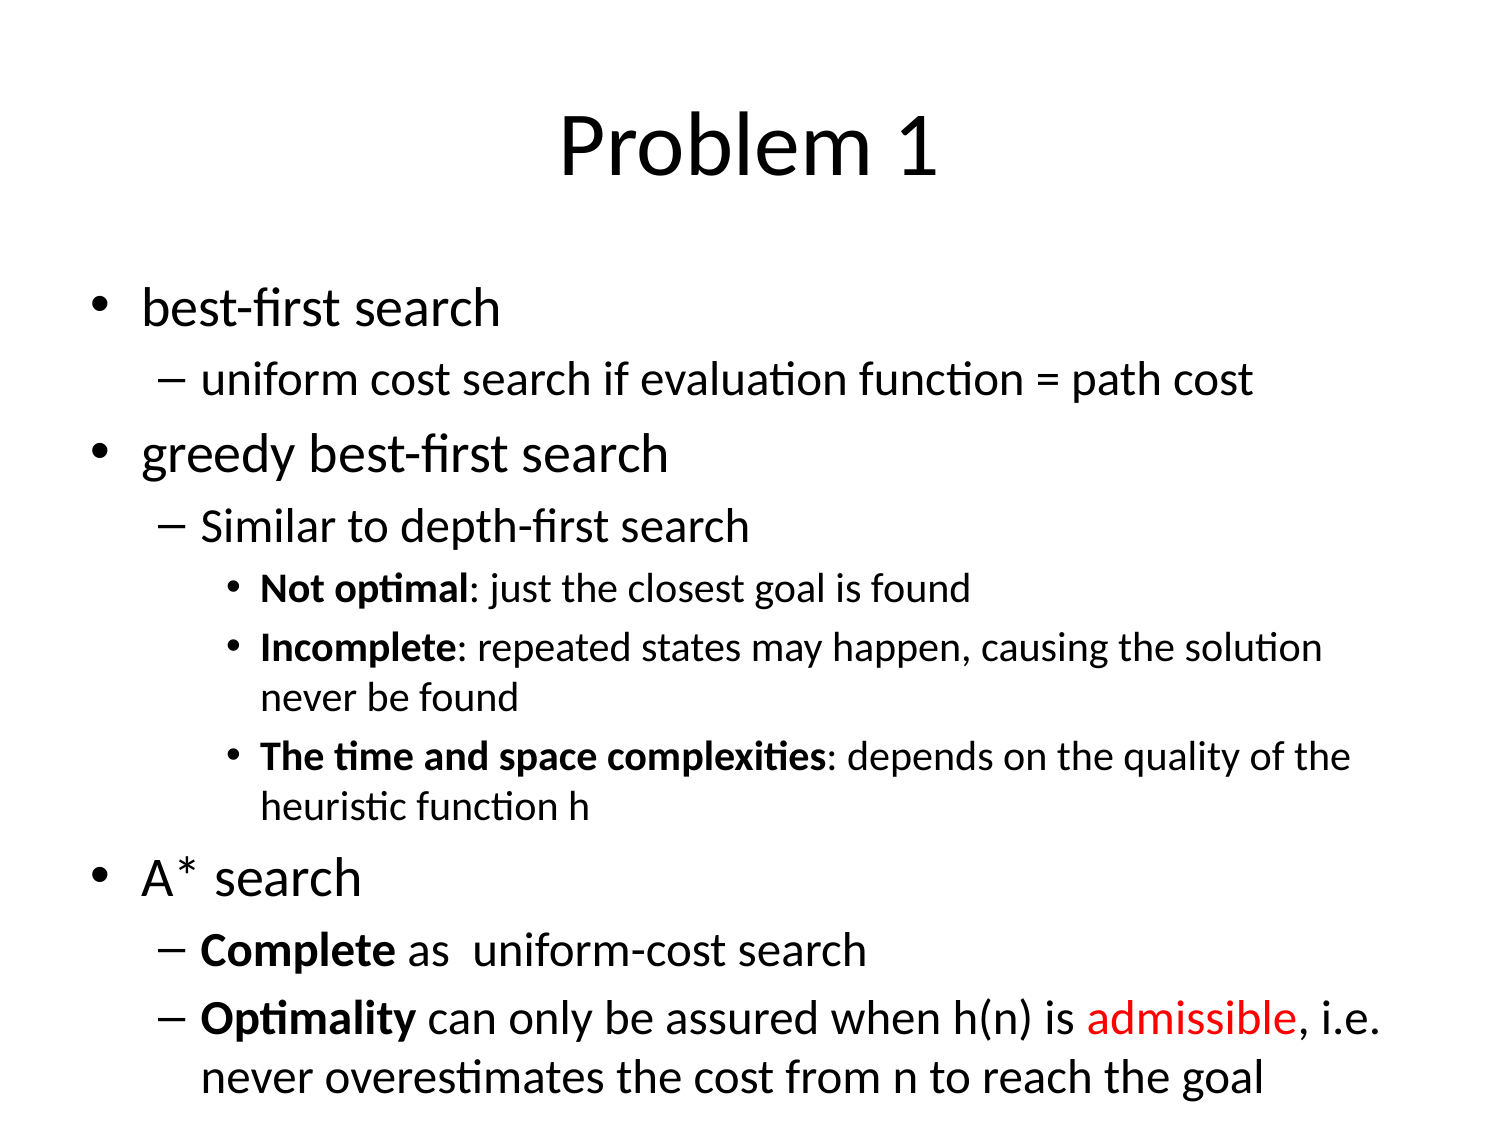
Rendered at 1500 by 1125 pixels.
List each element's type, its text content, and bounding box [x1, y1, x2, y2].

list best-first search uniform cost search if evaluation function = path cost greedy best-first search Similar to depth-first search Not optimal: just the closest goal is found Incomplete: repeated states may happen, causing the solution never be found The time and space complexities: depends on the quality of the heuristic function h A* search Complete as uniform-cost search Optimality can only be assured when h(n) is admissible, i.e. never overestimates the cost from n to reach the goal [75, 262, 1412, 1118]
title Problem 1 [75, 45, 1425, 233]
